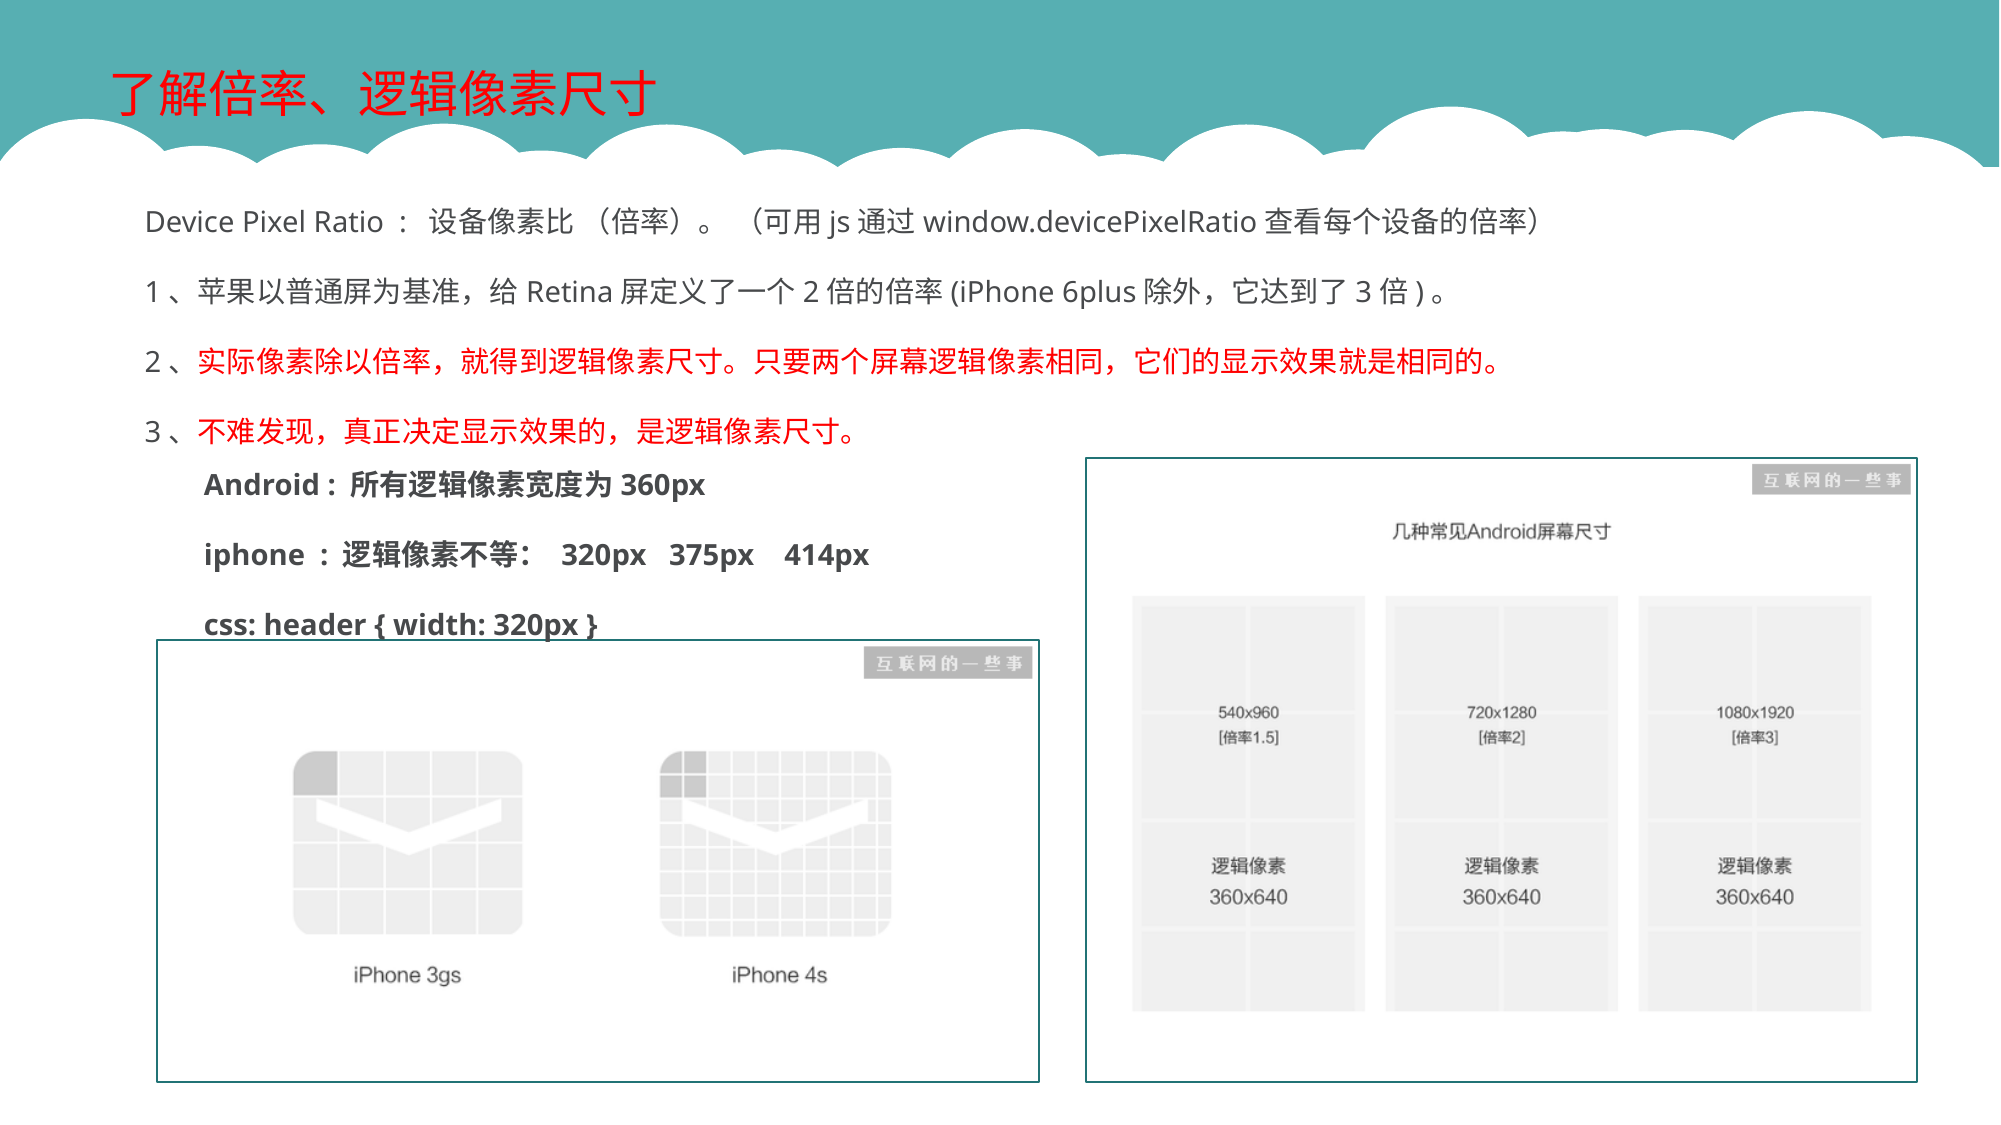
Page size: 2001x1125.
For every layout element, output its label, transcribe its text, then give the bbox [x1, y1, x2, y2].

text_box Device Pixel Ratio : 设备像素比 （倍率）。 （可用js通过window.devicePixelRatio查看每个设备的倍率） 1、苹果以普通屏为基准，给Retina屏定义了一个2倍的倍率(iPhone 6plus除外，它达到了3倍)。 2、实际像素除以倍率，就得到逻辑像素尺寸。只要两个屏幕逻辑像素相同，它们的显示效果就是相同的。 3、不难发现，真正决定显示效果的，是逻辑像素尺寸。 [129, 161, 1890, 456]
text_box 了解倍率、逻辑像素尺寸 [94, 55, 674, 130]
picture [1087, 459, 1917, 1081]
text_box Android : 所有逻辑像素宽度为360px iphone : 逻辑像素不等： 320px 375px 414px css: header { width: 320px } [189, 458, 947, 640]
picture [158, 640, 1039, 1081]
